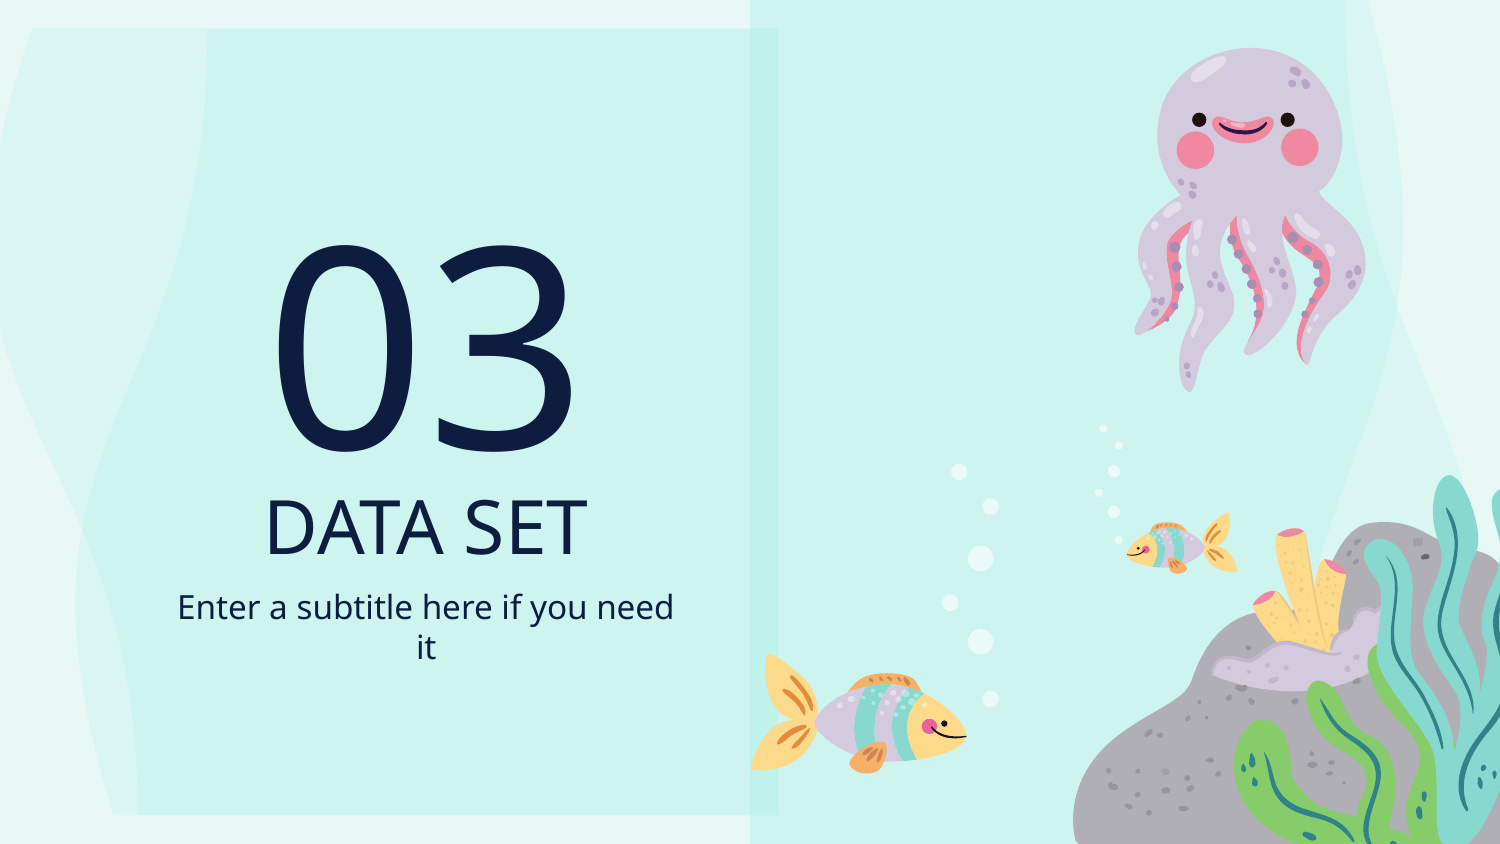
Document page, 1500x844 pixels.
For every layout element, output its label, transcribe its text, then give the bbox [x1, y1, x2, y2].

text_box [1094, 424, 1239, 575]
title 03 [239, 228, 613, 446]
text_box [749, 463, 1000, 774]
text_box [1056, 474, 1500, 844]
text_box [1129, 47, 1371, 393]
title DATA SET [239, 475, 613, 574]
subtitle Enter a subtitle here if you need it [159, 595, 693, 657]
